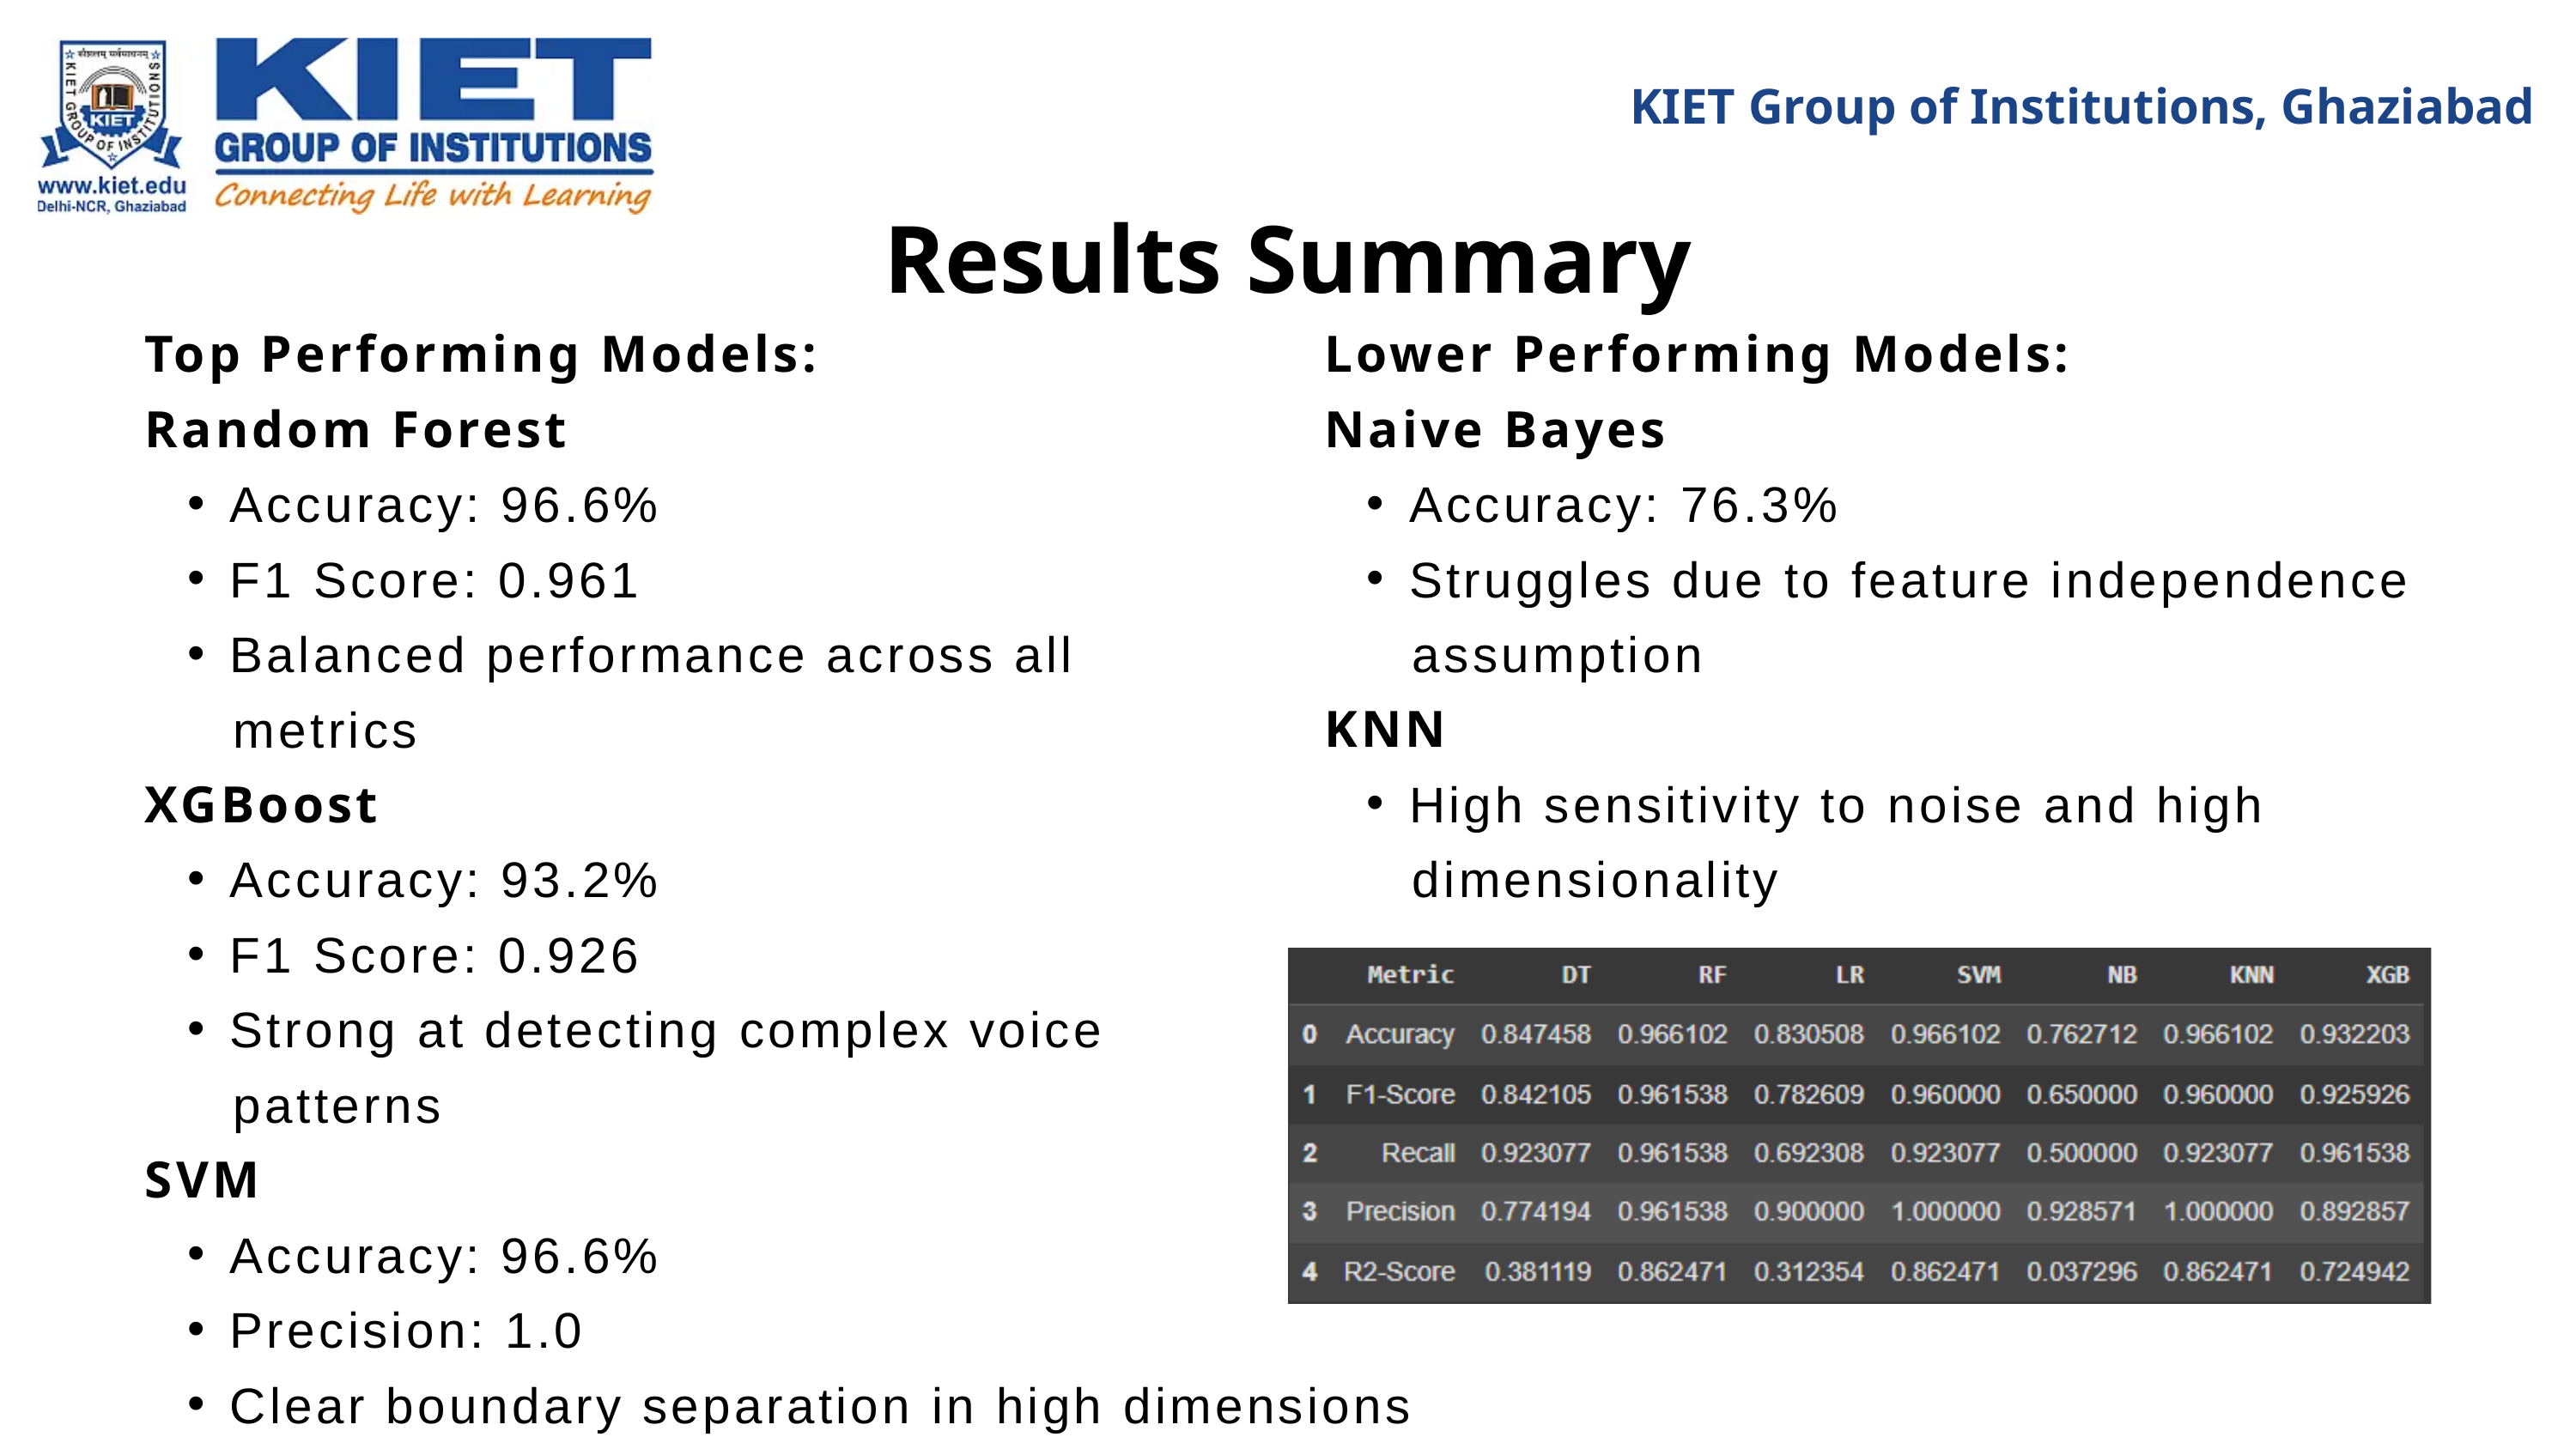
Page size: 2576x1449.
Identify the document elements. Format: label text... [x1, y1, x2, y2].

text_box Lower Performing Models: Naive Bayes Accuracy: 76.3% Struggles due to feature independence assumption KNN High sensitivity to noise and high dimensionality [1323, 306, 2432, 908]
text_box Results Summary [757, 199, 1818, 306]
text_box Top Performing Models: Random Forest Accuracy: 96.6% F1 Score: 0.961 Balanced performance across all metrics XGBoost Accuracy: 93.2% F1 Score: 0.926 Strong at detecting complex voice patterns SVM Accuracy: 96.6% Precision: 1.0 Clear boundary separation in high dimensions [144, 306, 1417, 1434]
text_box [1417, 948, 2432, 1304]
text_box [38, 38, 654, 215]
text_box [696, 82, 2536, 179]
